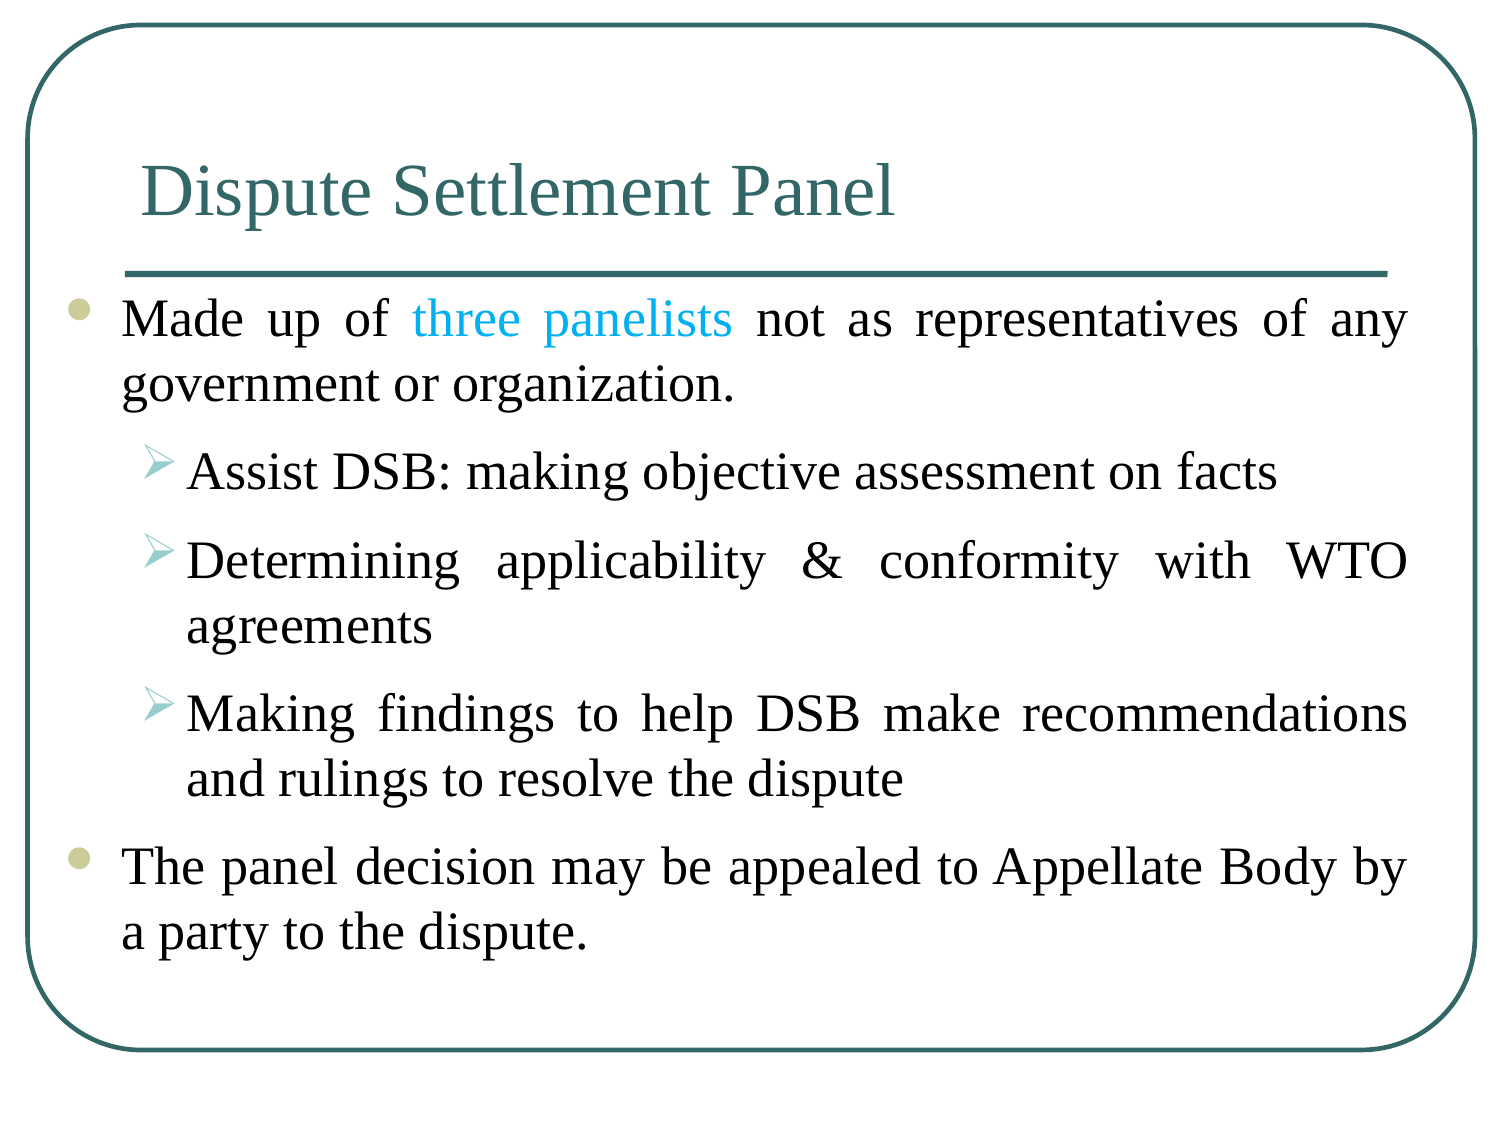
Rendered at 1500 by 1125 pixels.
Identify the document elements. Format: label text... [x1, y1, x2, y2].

title Dispute Settlement Panel [125, 87, 1388, 238]
list Made up of three panelists not as representatives of any government or organization. Assist DSB: making objective assessment on facts Determining applicability & conformity with WTO agreements Making findings to help DSB make recommendations and rulings to resolve the dispute The panel decision may be appealed to Appellate Body by a party to the dispute. [50, 275, 1425, 1038]
